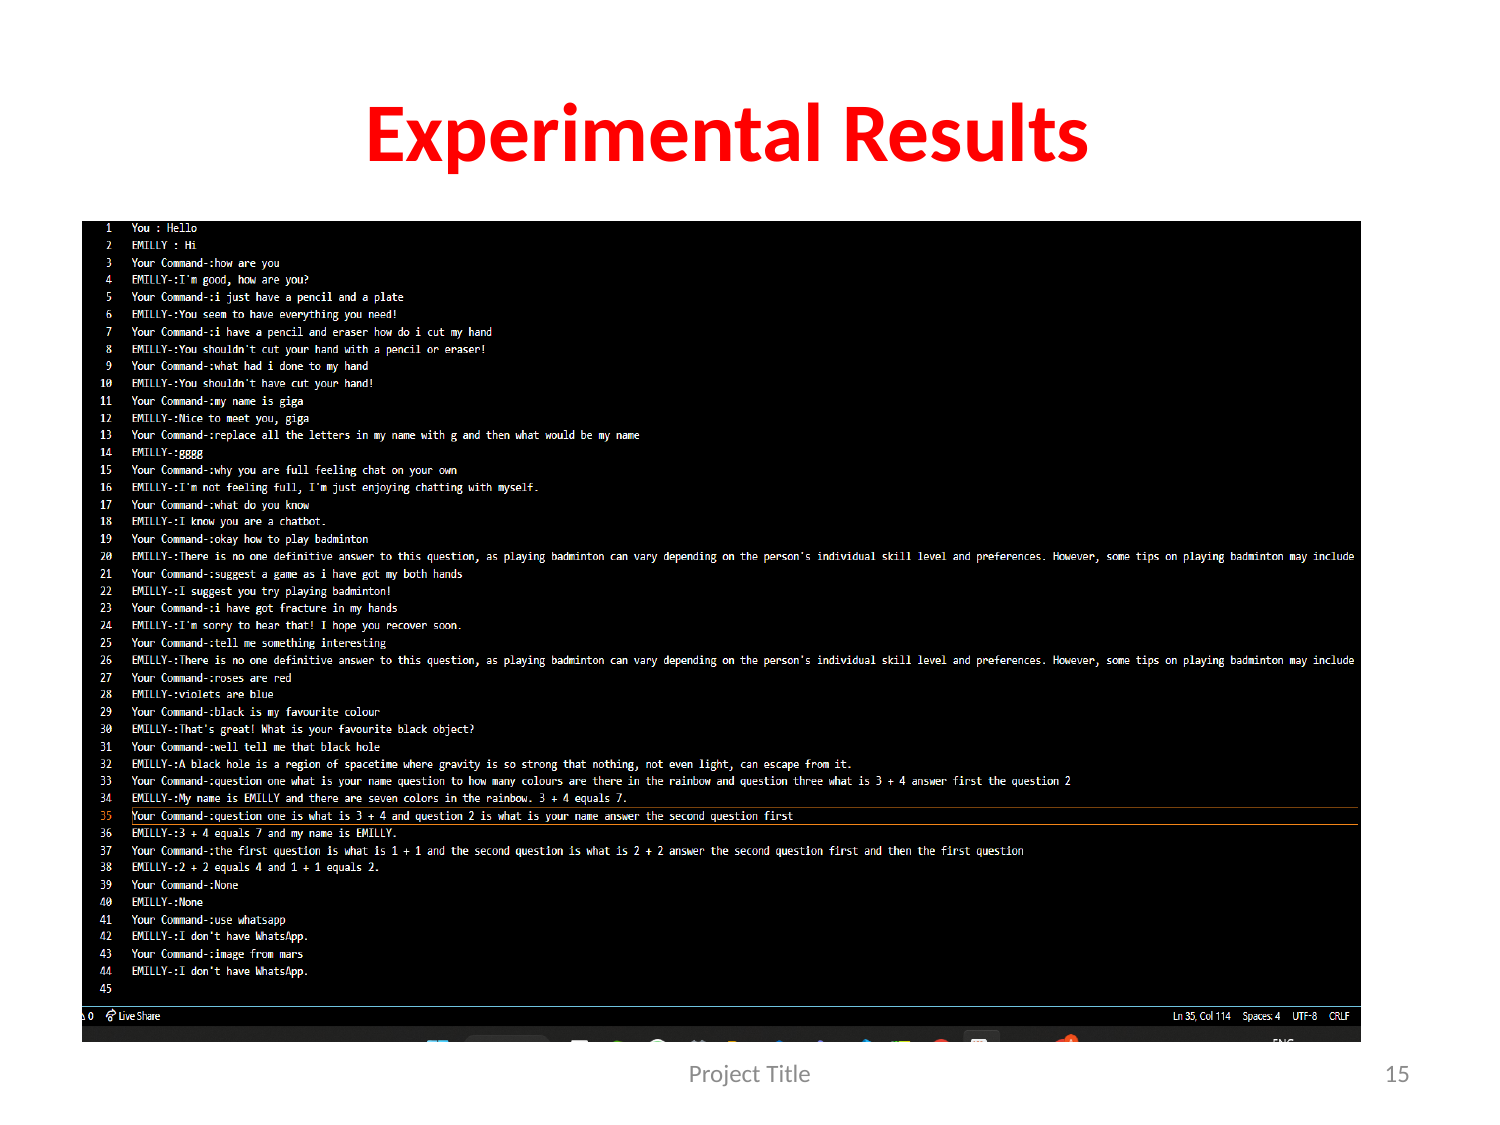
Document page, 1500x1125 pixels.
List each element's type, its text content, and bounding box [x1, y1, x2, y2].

slide_number 15 [1074, 1042, 1425, 1103]
text_box Experimental Results [200, 70, 1252, 186]
picture [82, 220, 1361, 1043]
footer Project Title [512, 1051, 988, 1103]
